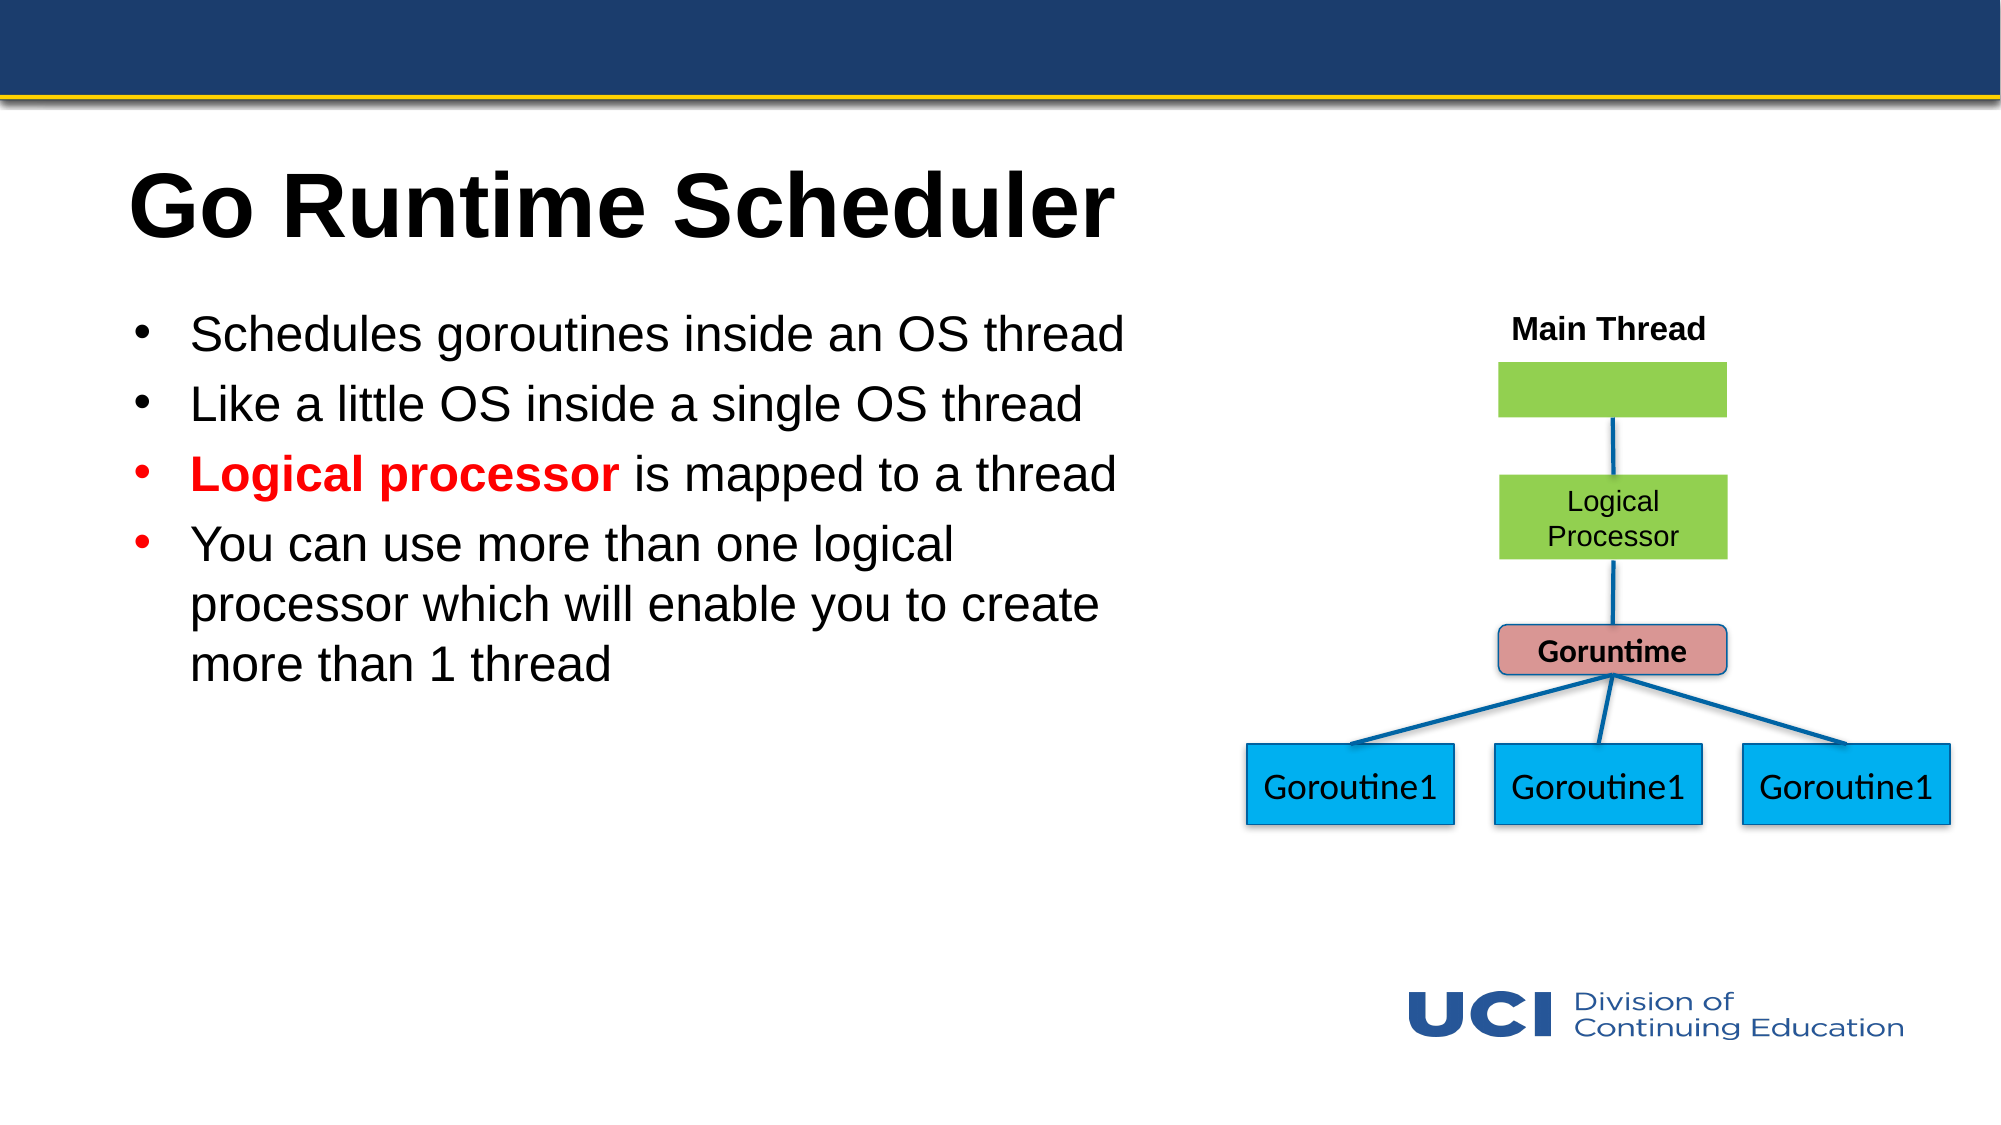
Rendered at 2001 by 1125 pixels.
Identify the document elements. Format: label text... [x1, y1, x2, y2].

text_box Schedules goroutines inside an OS thread Like a little OS inside a single OS thread Logical processor is mapped to a thread You can use more than one logical processor which will enable you to create more than 1 thread [118, 293, 1194, 699]
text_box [1246, 299, 1951, 825]
picture [1409, 991, 1903, 1040]
text_box Go Runtime Scheduler [113, 99, 1143, 302]
